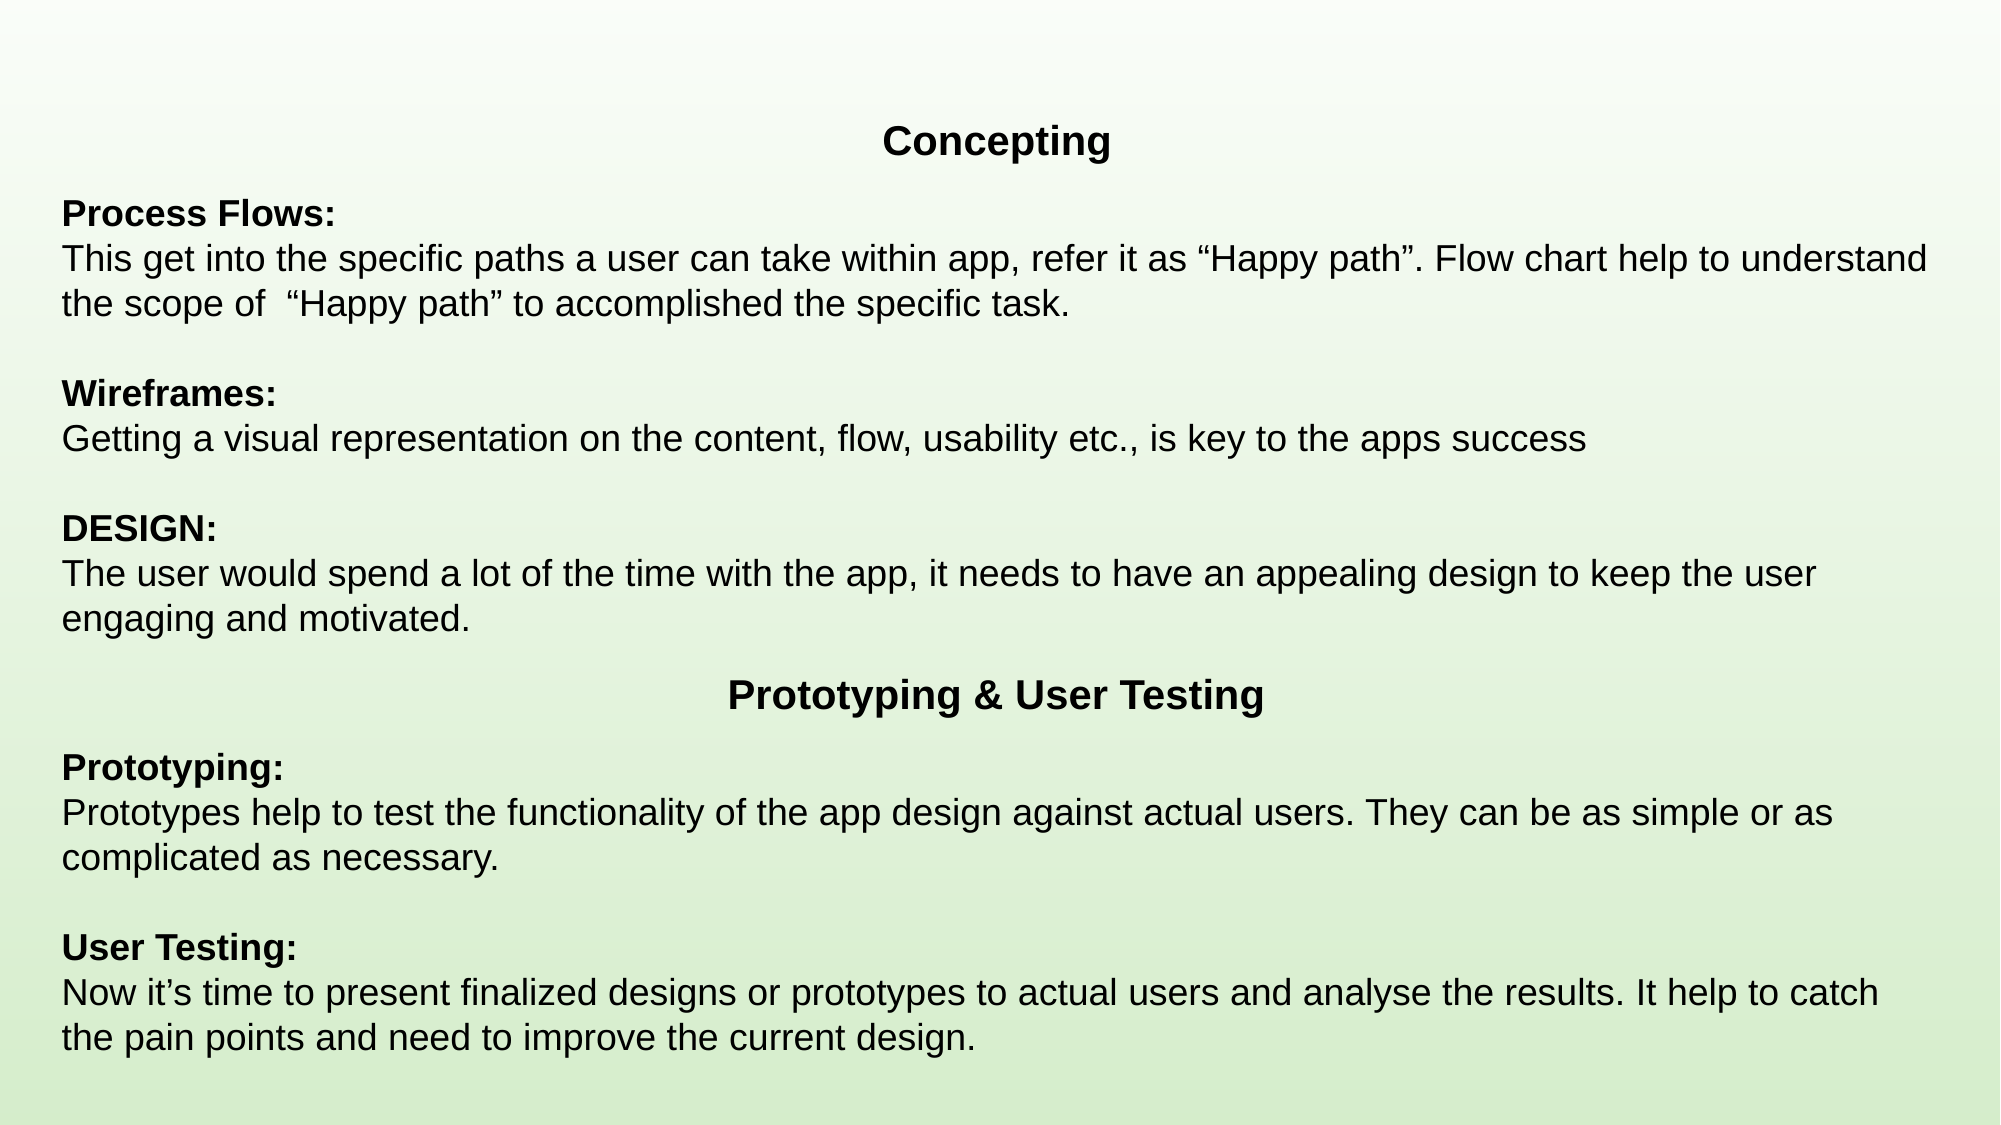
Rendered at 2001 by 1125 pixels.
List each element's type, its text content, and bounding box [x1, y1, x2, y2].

text_box Concepting [867, 105, 1133, 171]
text_box Process Flows: This get into the specific paths a user can take within app, refer it as “Happy path”. Flow chart help to understand the scope of “Happy path” to accomplished the specific task. Wireframes: Getting a visual representation on the content, flow, usability etc., is key to the apps success DESIGN: The user would spend a lot of the time with the app, it needs to have an appealing design to keep the user engaging and motivated. [46, 181, 1951, 646]
text_box Prototyping & User Testing [712, 660, 1287, 726]
text_box Prototyping: Prototypes help to test the functionality of the app design against actual users. They can be as simple or as complicated as necessary. User Testing: Now it’s time to present finalized designs or prototypes to actual users and analyse the results. It help to catch the pain points and need to improve the current design. [46, 735, 1951, 1066]
